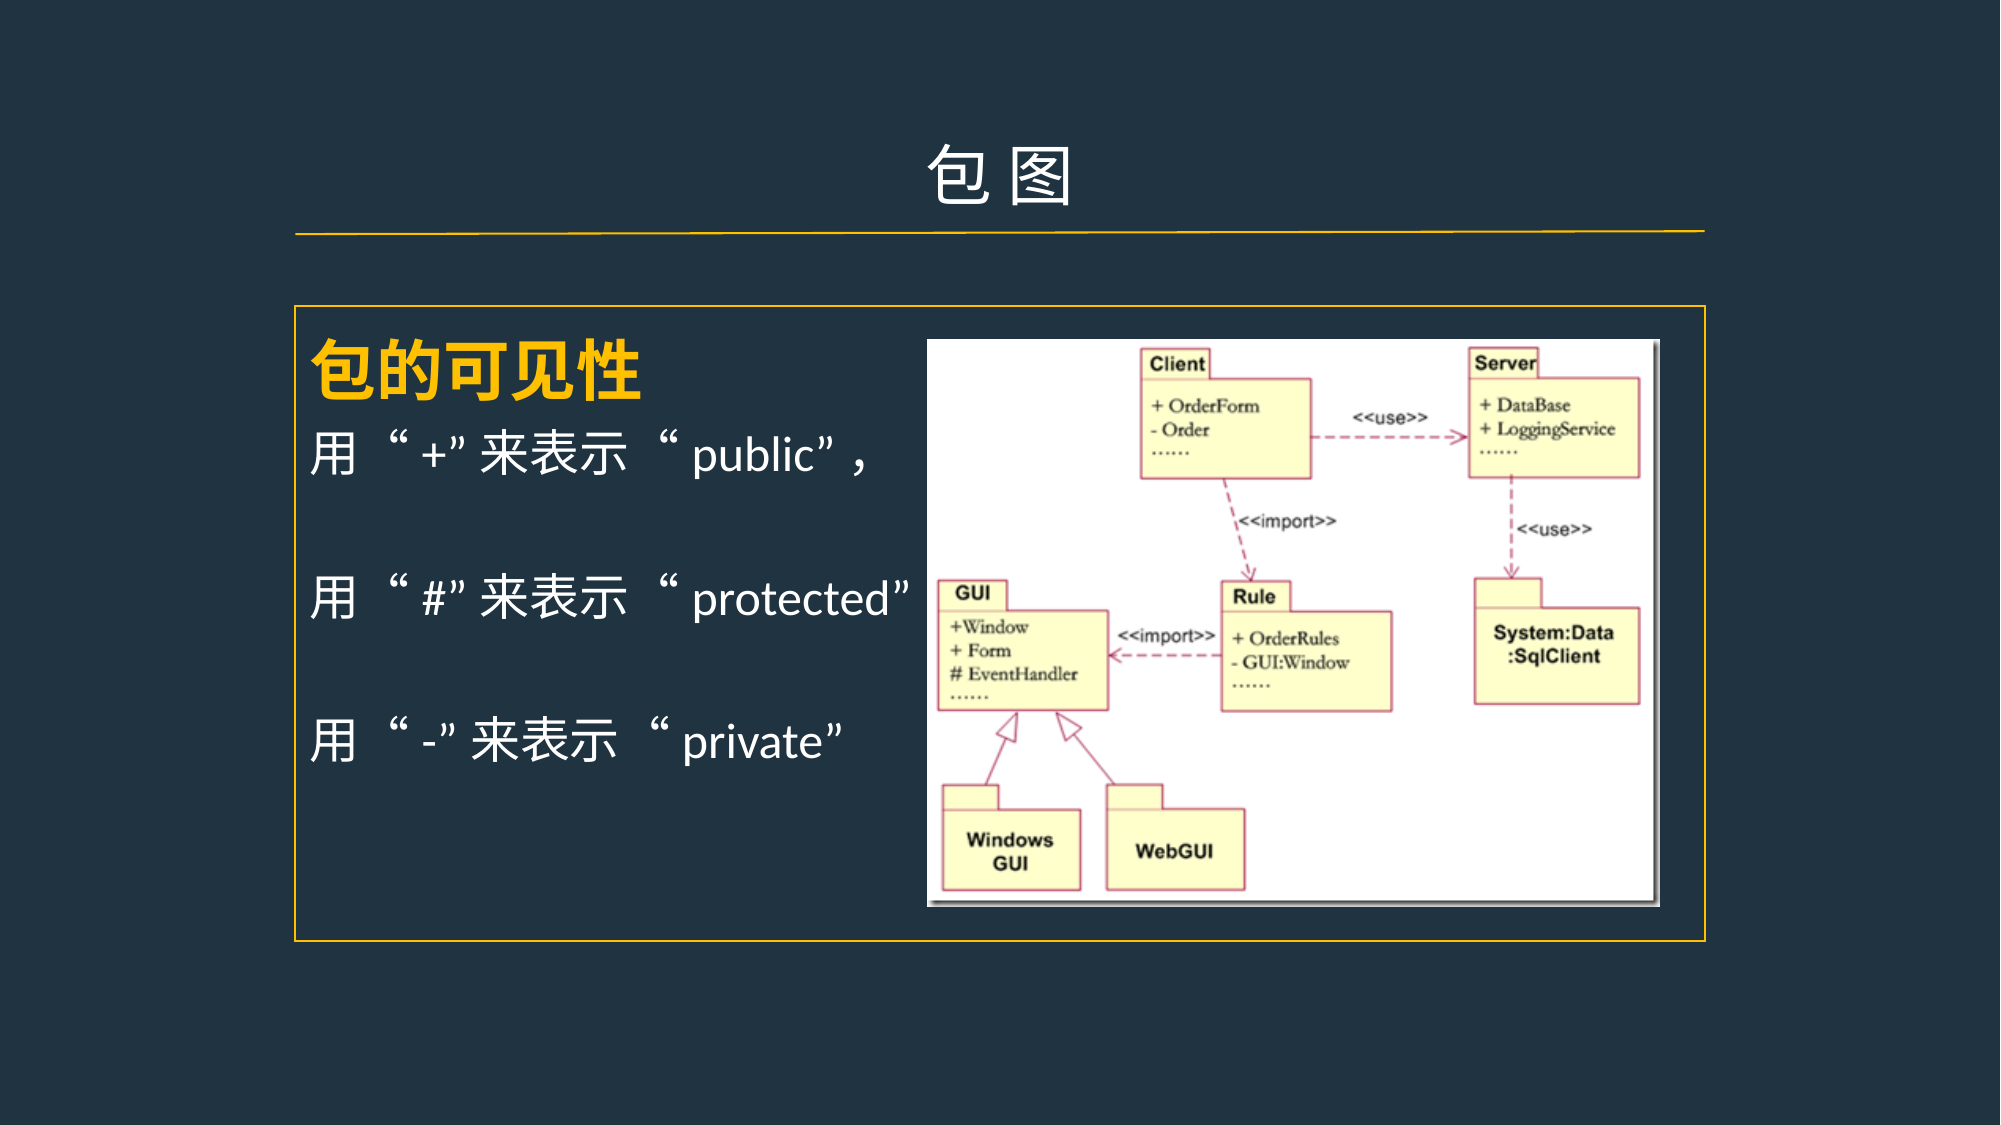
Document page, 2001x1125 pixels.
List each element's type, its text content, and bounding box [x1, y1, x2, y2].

text_box 包的可见性 用“+”来表示“public”， 用“#”来表示“protected”， 用“-”来表示“private” [294, 305, 1705, 941]
text_box 包 图 [277, 126, 1722, 222]
picture [927, 339, 1660, 907]
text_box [295, 231, 1705, 235]
